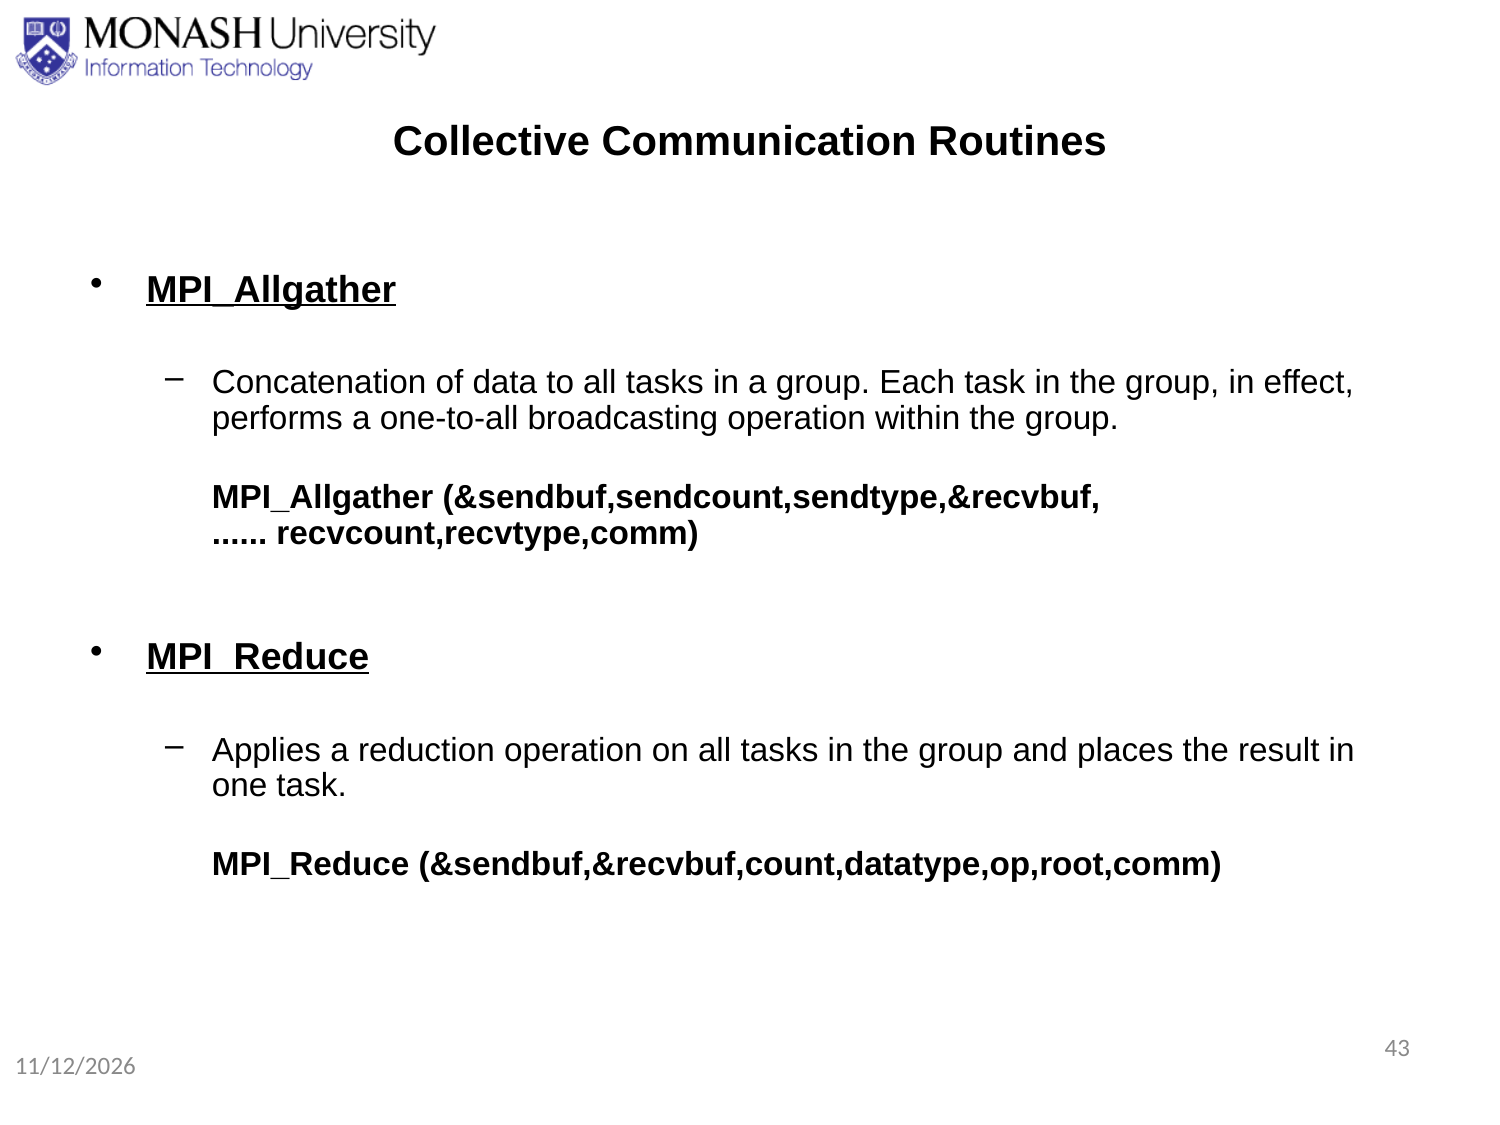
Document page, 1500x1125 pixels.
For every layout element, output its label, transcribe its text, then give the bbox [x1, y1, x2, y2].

picture [0, 0, 438, 101]
list MPI_Allgather Concatenation of data to all tasks in a group. Each task in the group, in effect, performs a one-to-all broadcasting operation within the group. MPI_Allgather (&sendbuf,sendcount,sendtype,&recvbuf, ...... recvcount,recvtype,comm) MPI_Reduce Applies a reduction operation on all tasks in the group and places the result in one task. MPI_Reduce (&sendbuf,&recvbuf,count,datatype,op,root,comm) [75, 262, 1425, 1005]
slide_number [0, 1042, 350, 1103]
title Collective Communication Routines [75, 45, 1425, 233]
slide_number 43 [1074, 1024, 1426, 1103]
